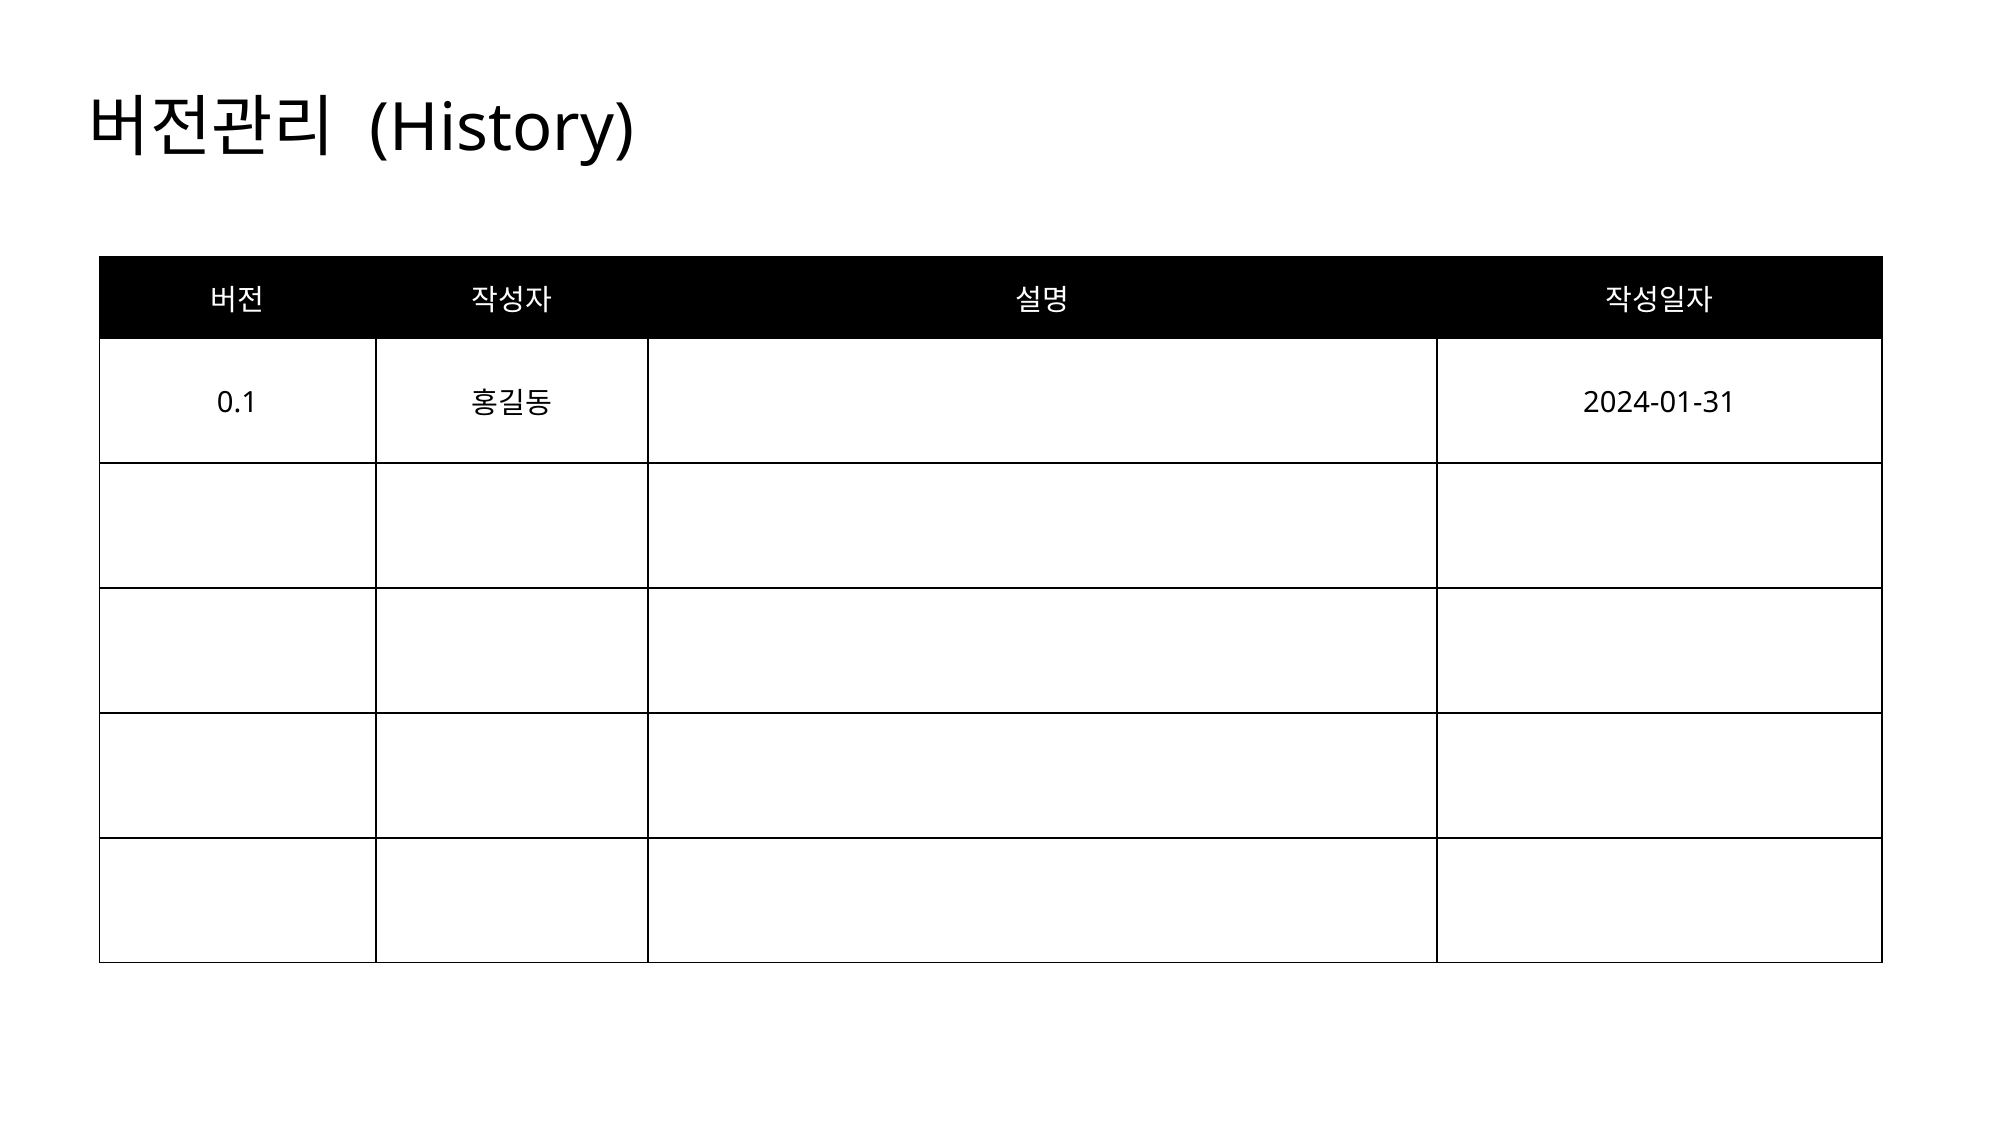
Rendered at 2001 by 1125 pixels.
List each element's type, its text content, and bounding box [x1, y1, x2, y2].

table_cell [100, 589, 375, 712]
table_cell [1438, 839, 1881, 962]
table_cell [649, 839, 1436, 962]
text_box 버전관리 (History) [73, 39, 1955, 219]
table_header 버전 [100, 258, 375, 338]
table_cell 홍길동 [377, 339, 647, 462]
table_cell [377, 714, 647, 837]
table_cell 2024-01-31 [1438, 339, 1881, 462]
table_cell [649, 589, 1436, 712]
table_cell [649, 464, 1436, 587]
table_cell 0.1 [100, 339, 375, 462]
table_cell [649, 714, 1436, 837]
table_cell [377, 839, 647, 962]
table_header 작성자 [377, 258, 647, 338]
table_cell [100, 839, 375, 962]
table_cell [649, 339, 1436, 462]
table_cell [1438, 464, 1881, 587]
table_cell [100, 714, 375, 837]
table_cell [377, 464, 647, 587]
table_header 작성일자 [1438, 258, 1881, 338]
table_cell [1438, 714, 1881, 837]
table_cell [100, 464, 375, 587]
table_header 설명 [649, 258, 1436, 338]
table_cell [1438, 589, 1881, 712]
table_cell [377, 589, 647, 712]
